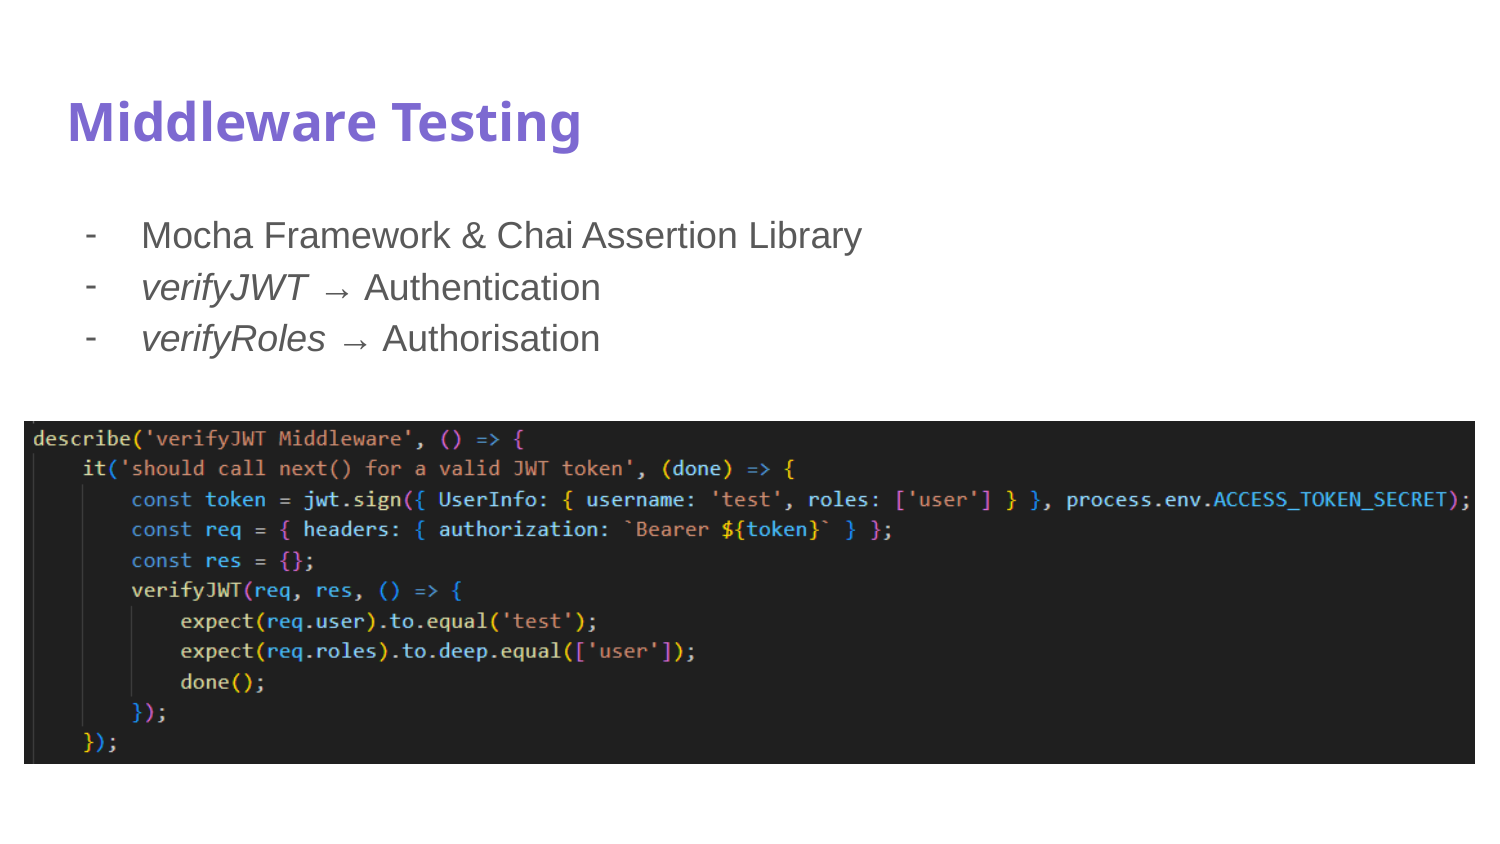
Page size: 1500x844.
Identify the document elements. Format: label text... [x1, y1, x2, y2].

title Middleware Testing [51, 72, 1449, 167]
picture [24, 421, 1476, 764]
list Mocha Framework & Chai Assertion Library verifyJWT → Authentication verifyRoles → Authorisation [51, 189, 1364, 383]
